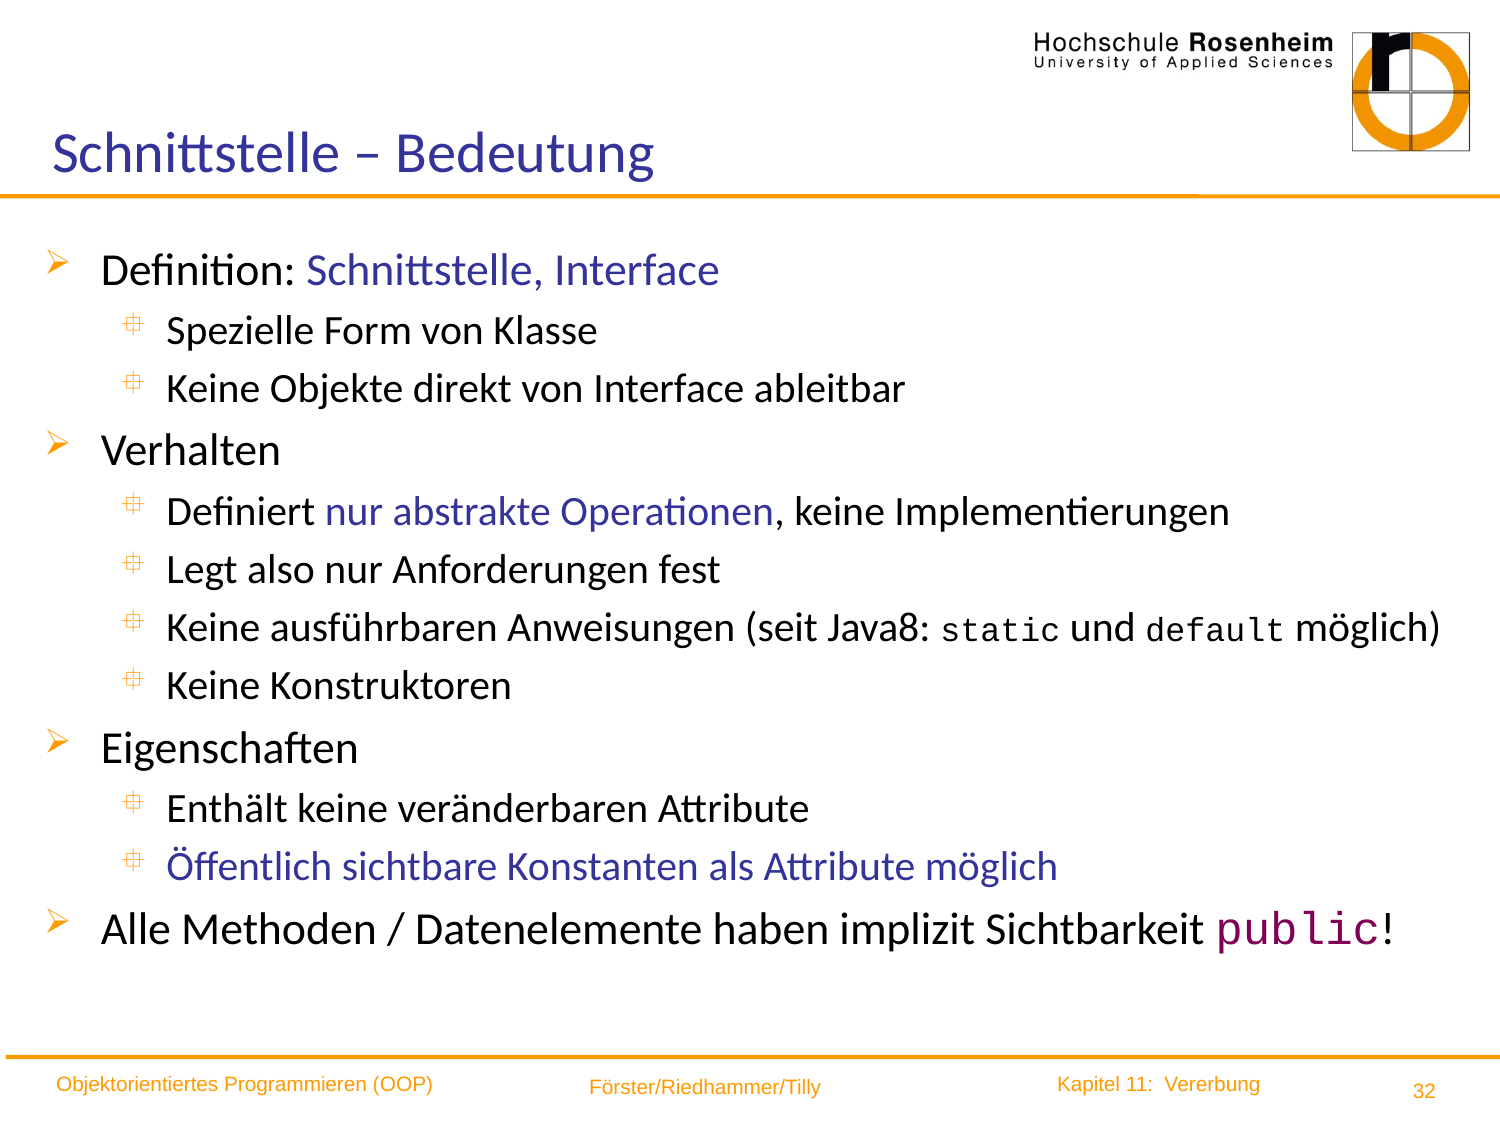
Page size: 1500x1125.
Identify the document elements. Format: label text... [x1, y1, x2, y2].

list Definition: Schnittstelle, Interface Spezielle Form von Klasse Keine Objekte direkt von Interface ableitbar Verhalten Definiert nur abstrakte Operationen, keine Implementierungen Legt also nur Anforderungen fest Keine ausführbaren Anweisungen (seit Java8: static und default möglich) Keine Konstruktoren Eigenschaften Enthält keine veränderbaren Attribute Öffentlich sichtbare Konstanten als Attribute möglich Alle Methoden / Datenelemente haben implizit Sichtbarkeit public! [29, 231, 1458, 1047]
title Schnittstelle – Bedeutung [52, 45, 940, 185]
picture [1033, 31, 1471, 153]
